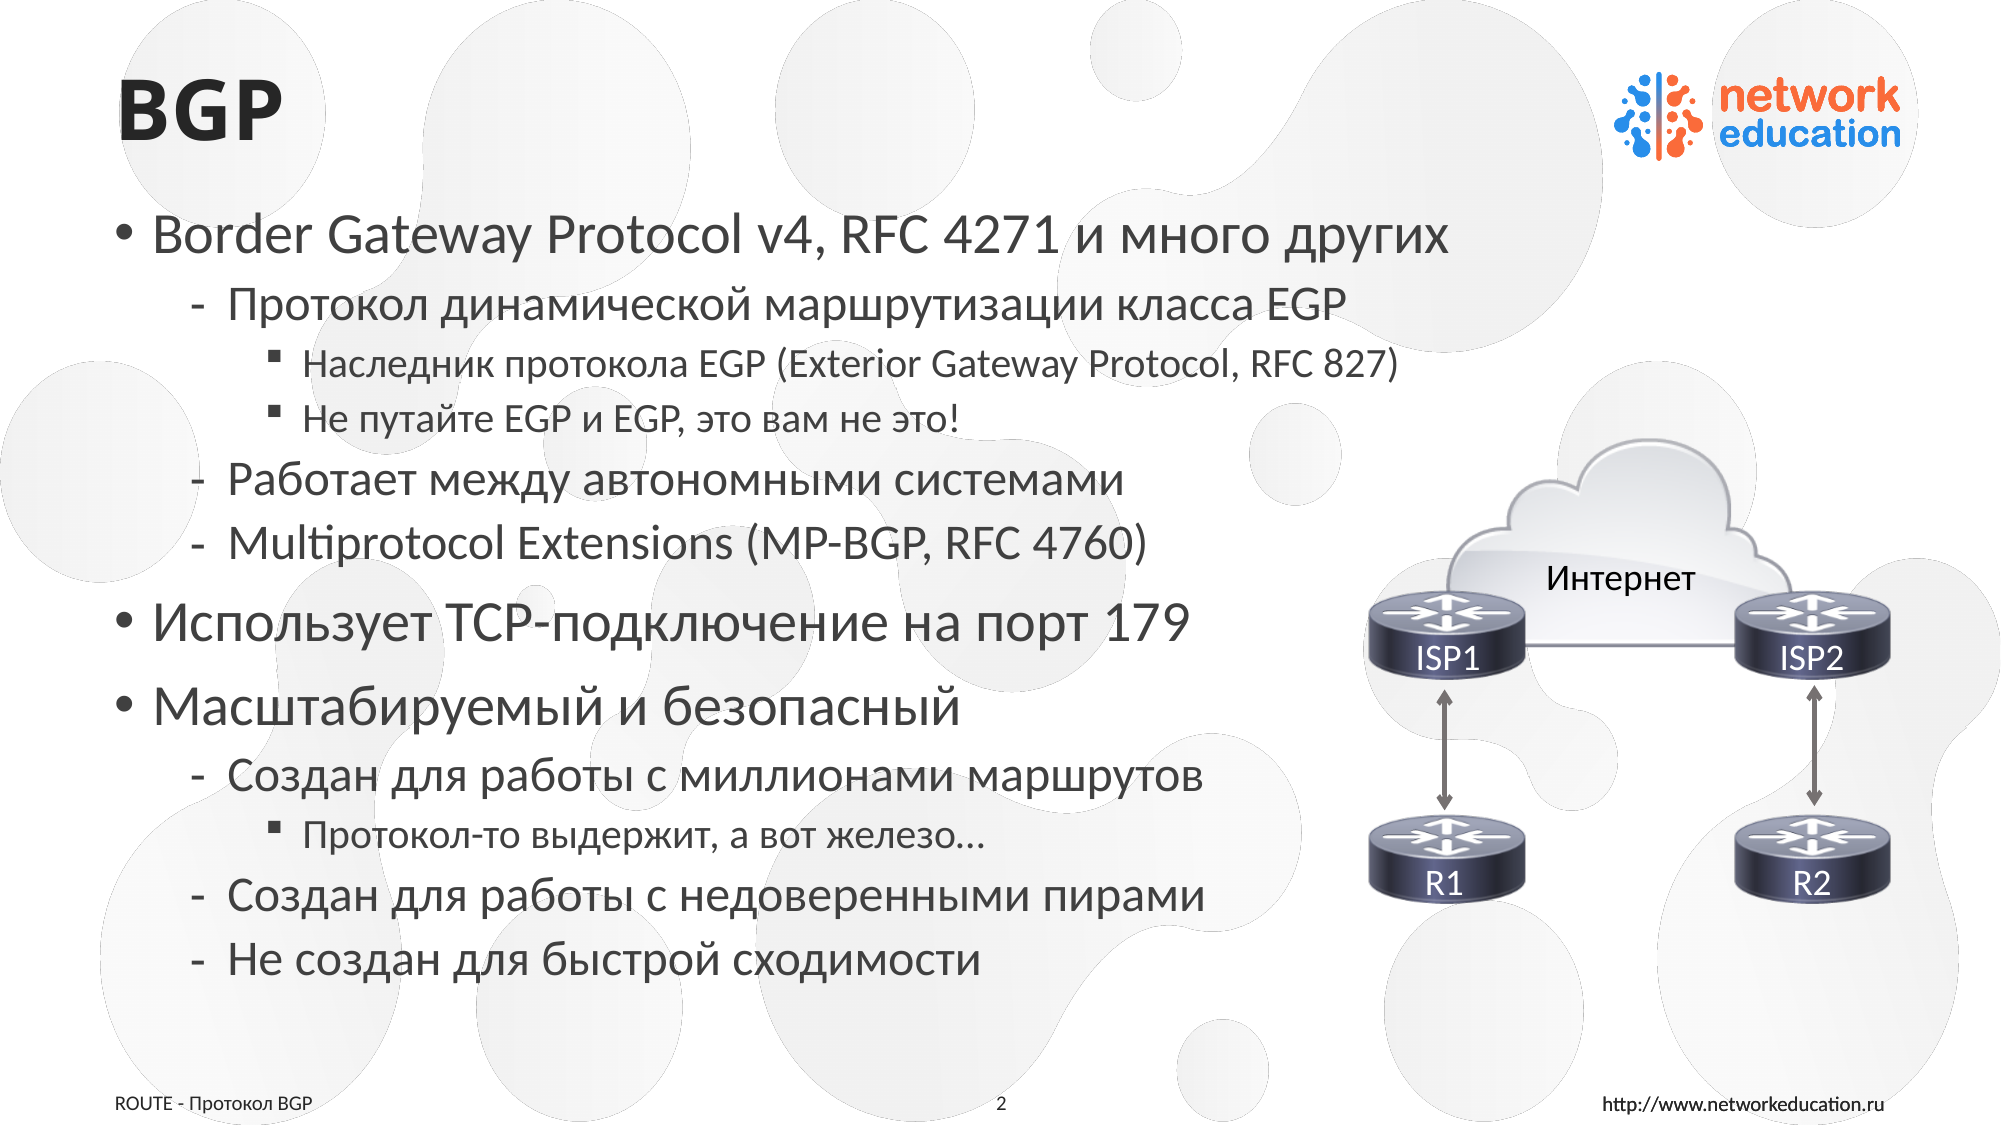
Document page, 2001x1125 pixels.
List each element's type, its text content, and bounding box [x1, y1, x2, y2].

picture [0, 0, 2001, 1125]
footer ROUTE - Протокол BGP [100, 1082, 776, 1125]
title BGP [99, 60, 1900, 167]
list Border Gateway Protocol v4, RFC 4271 и много других Протокол динамической маршрутизации класса EGP Наследник протокола EGP (Exterior Gateway Protocol, RFC 827) Не путайте EGP и EGP, это вам не это! Работает между автономными системами Multiprotocol Extensions (MP-BGP, RFC 4760) Использует ТСР-подключение на порт 179 Масштабируемый и безопасный Создан для работы с миллионами маршрутов Протокол-то выдержит, а вот железо… Создан для работы с недоверенными пирами Не создан для быстрой сходимости [99, 196, 1495, 1035]
